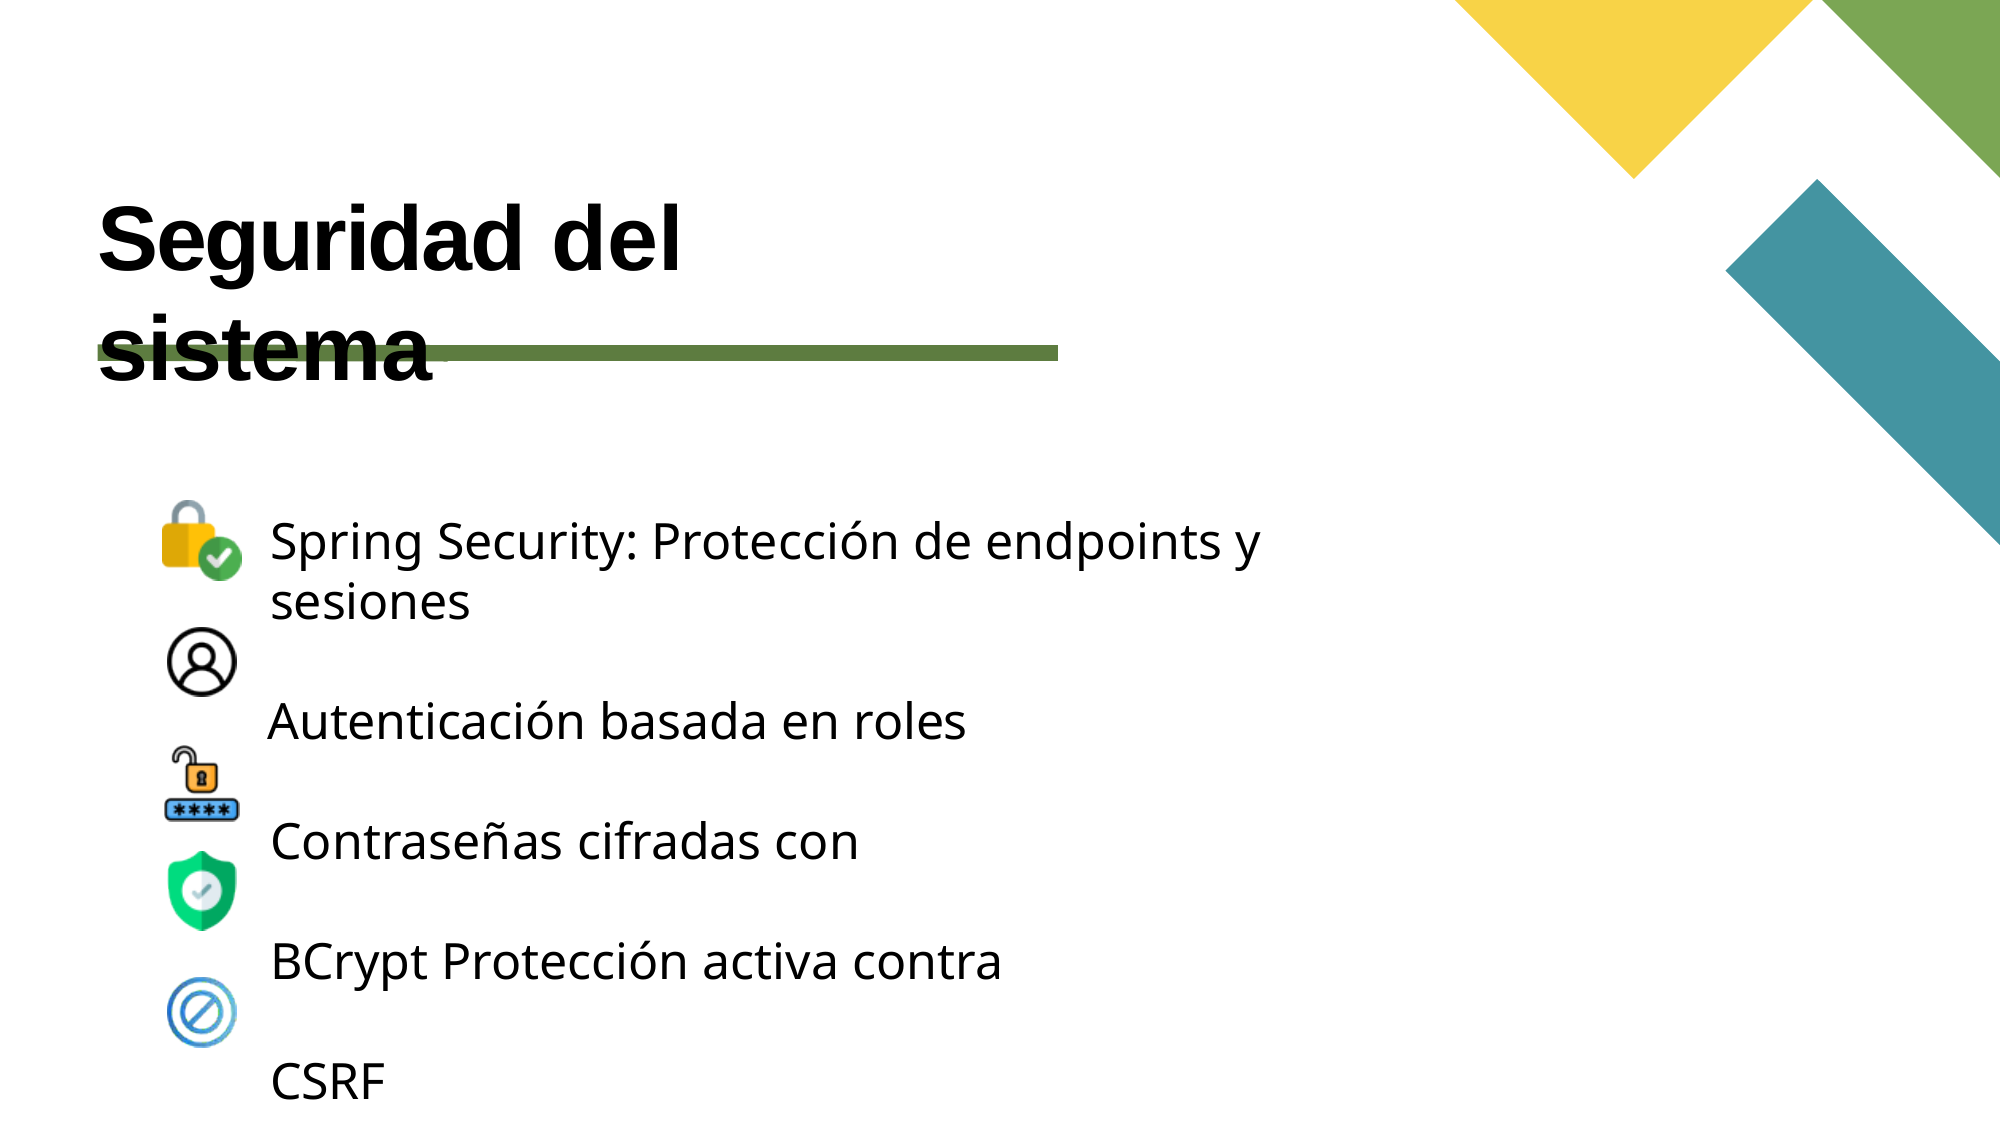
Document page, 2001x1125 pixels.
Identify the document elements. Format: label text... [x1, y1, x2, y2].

picture [162, 500, 242, 581]
title Seguridad del sistema [95, 176, 1036, 399]
picture [166, 626, 237, 697]
picture [166, 977, 237, 1048]
picture [163, 744, 241, 822]
text_box Spring Security: Protección de endpoints y sesiones Autenticación basada en roles Contraseñas cifradas con BCrypt Protección activa contra CSRF Límite de intentos en rutas críticas (/login, /registro) [265, 506, 1427, 1125]
picture [166, 851, 237, 932]
